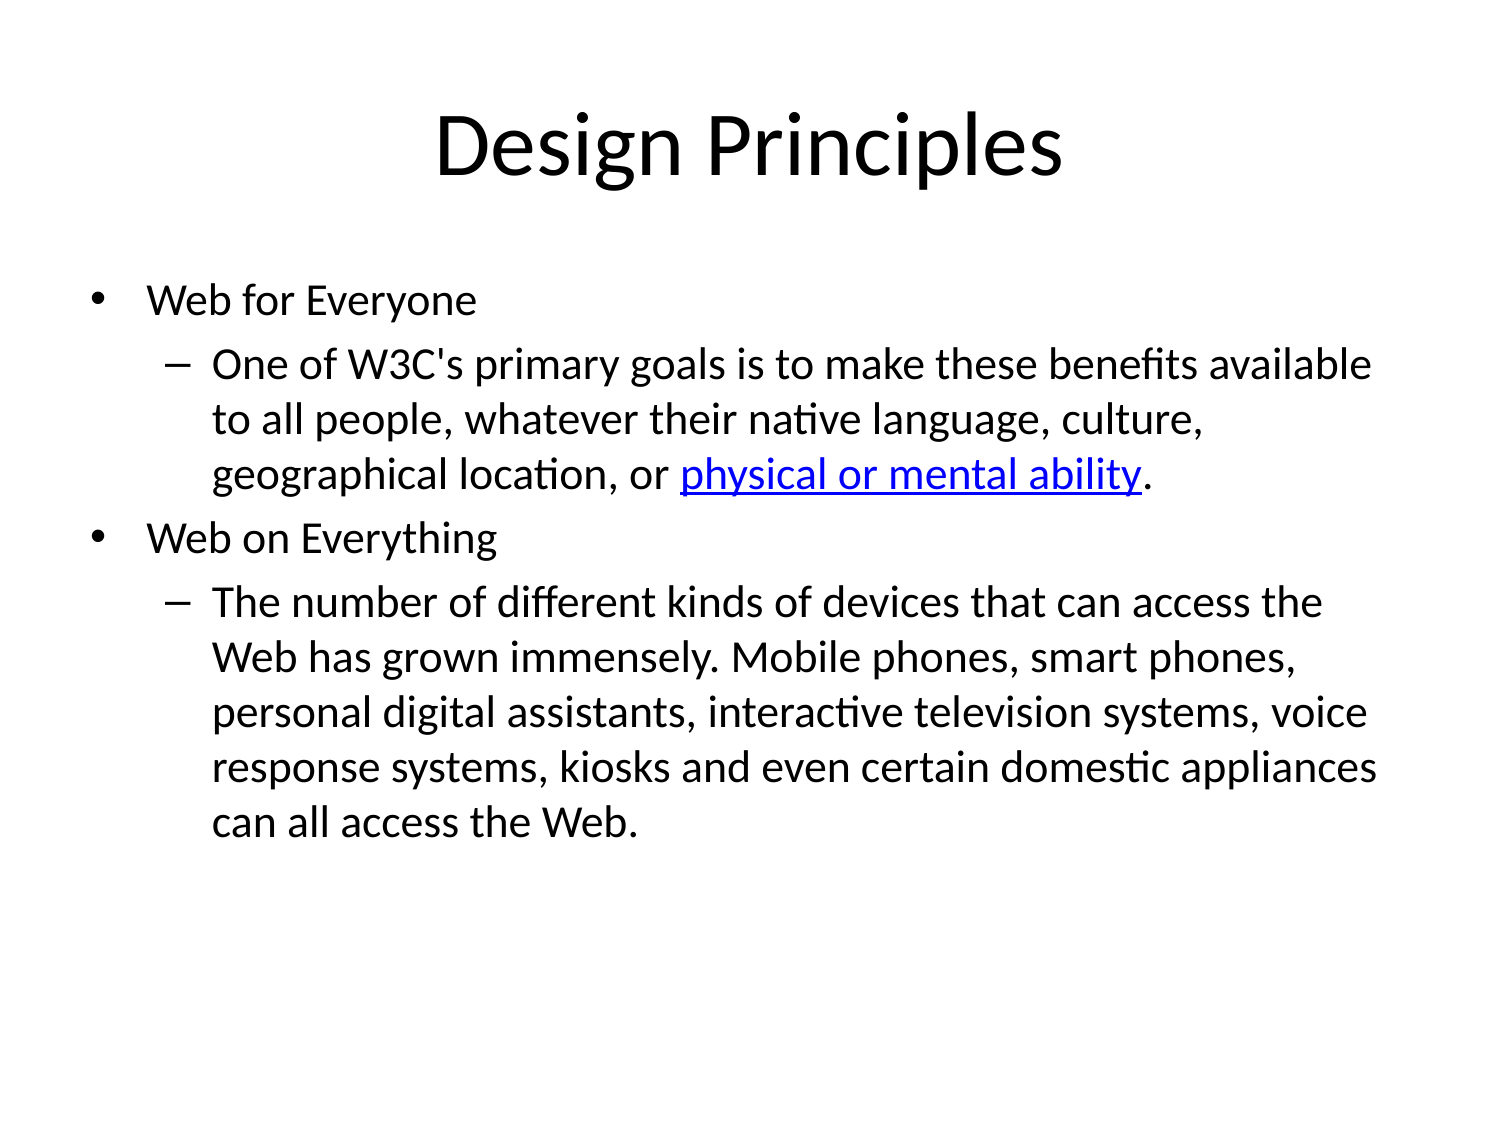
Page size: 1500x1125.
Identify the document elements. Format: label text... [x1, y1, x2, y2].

list Web for Everyone One of W3C's primary goals is to make these benefits available to all people, whatever their native language, culture, geographical location, or physical or mental ability. Web on Everything The number of different kinds of devices that can access the Web has grown immensely. Mobile phones, smart phones, personal digital assistants, interactive television systems, voice response systems, kiosks and even certain domestic appliances can all access the Web. [75, 262, 1425, 1005]
title Design Principles [75, 45, 1425, 233]
